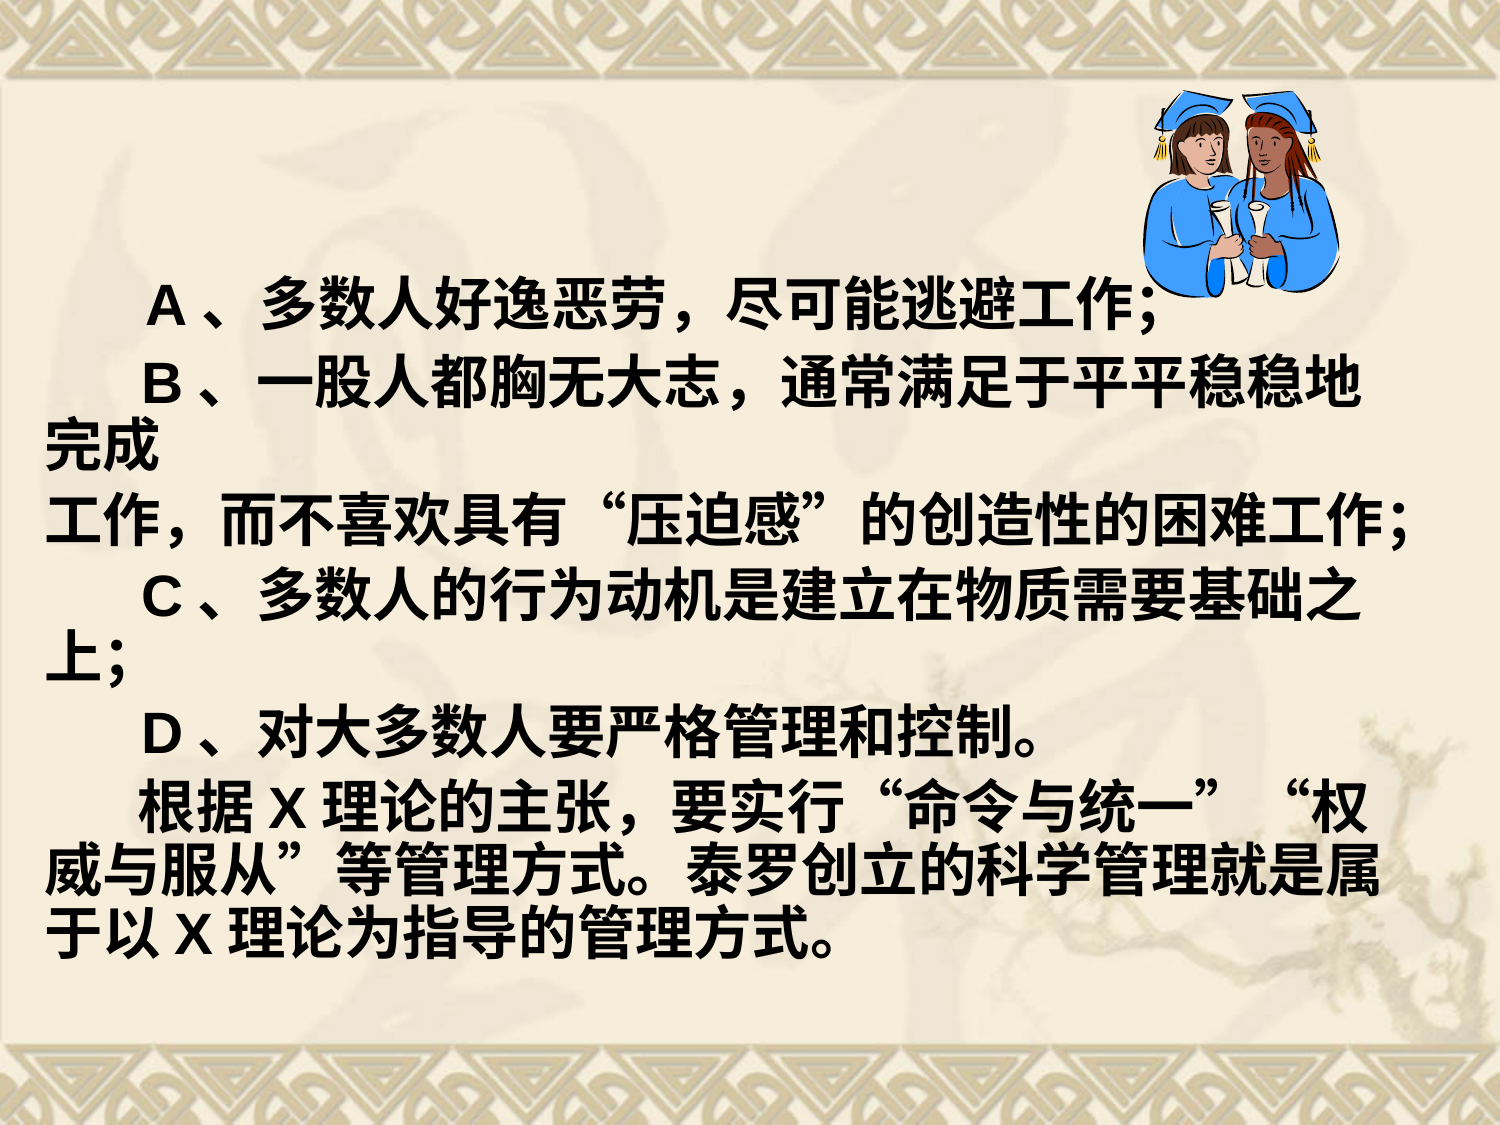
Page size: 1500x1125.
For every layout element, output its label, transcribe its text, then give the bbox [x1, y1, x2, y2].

picture [0, 0, 1500, 1125]
list A、多数人好逸恶劳，尽可能逃避工作； B、一股人都胸无大志，通常满足于平平稳稳地完成 工作，而不喜欢具有“压迫感”的创造性的困难工作； C、多数人的行为动机是建立在物质需要基础之上； D、对大多数人要严格管理和控制。 根据X理论的主张，要实行“命令与统一”“权威与服从”等管理方式。泰罗创立的科学管理就是属于以X理论为指导的管理方式。 [29, 255, 1418, 1035]
